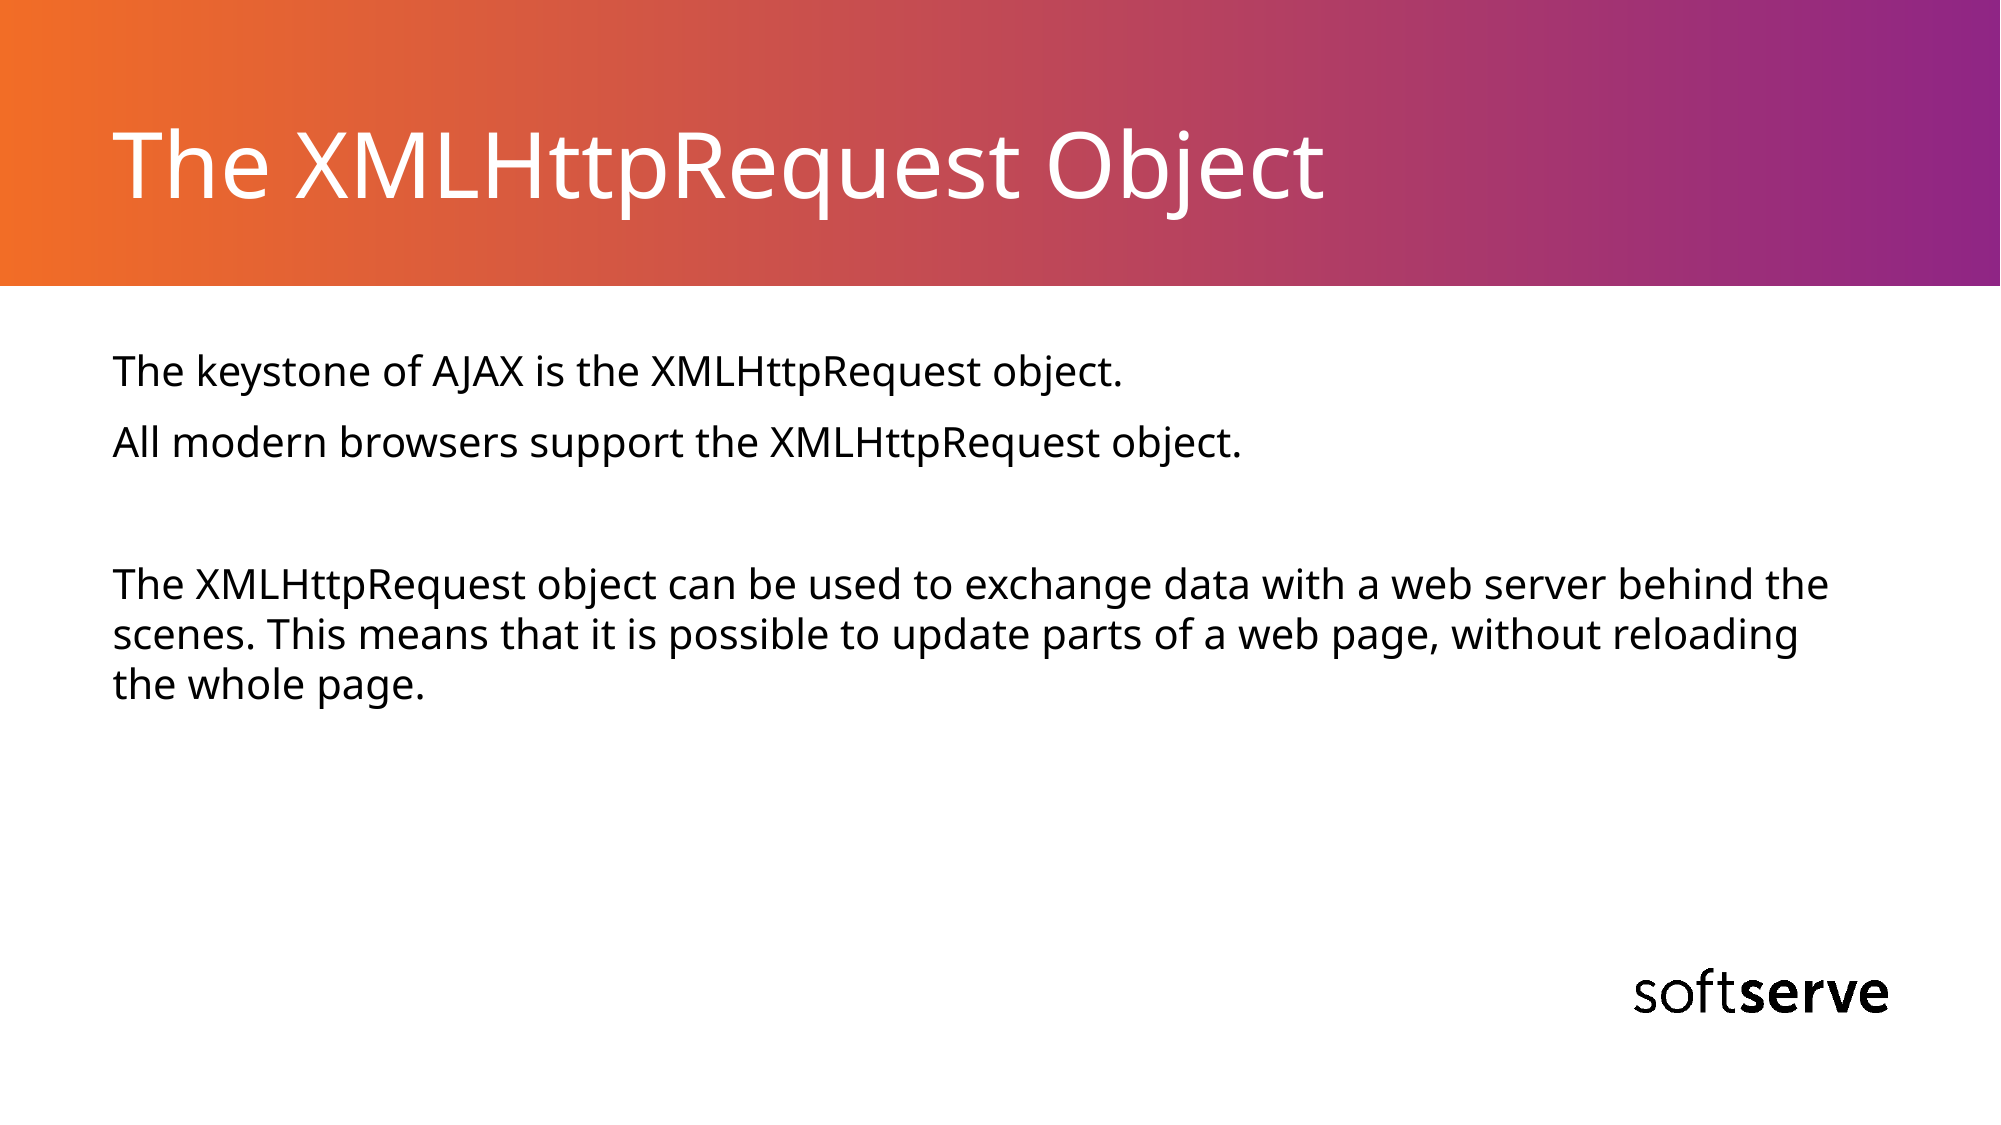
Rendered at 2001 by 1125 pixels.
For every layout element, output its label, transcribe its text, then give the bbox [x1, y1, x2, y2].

title The XMLHttpRequest Object [112, 112, 1888, 225]
picture [1634, 968, 1888, 1013]
list The keystone of AJAX is the XMLHttpRequest object. All modern browsers support the XMLHttpRequest object. The XMLHttpRequest object can be used to exchange data with a web server behind the scenes. This means that it is possible to update parts of a web page, without reloading the whole page. [112, 337, 1888, 900]
